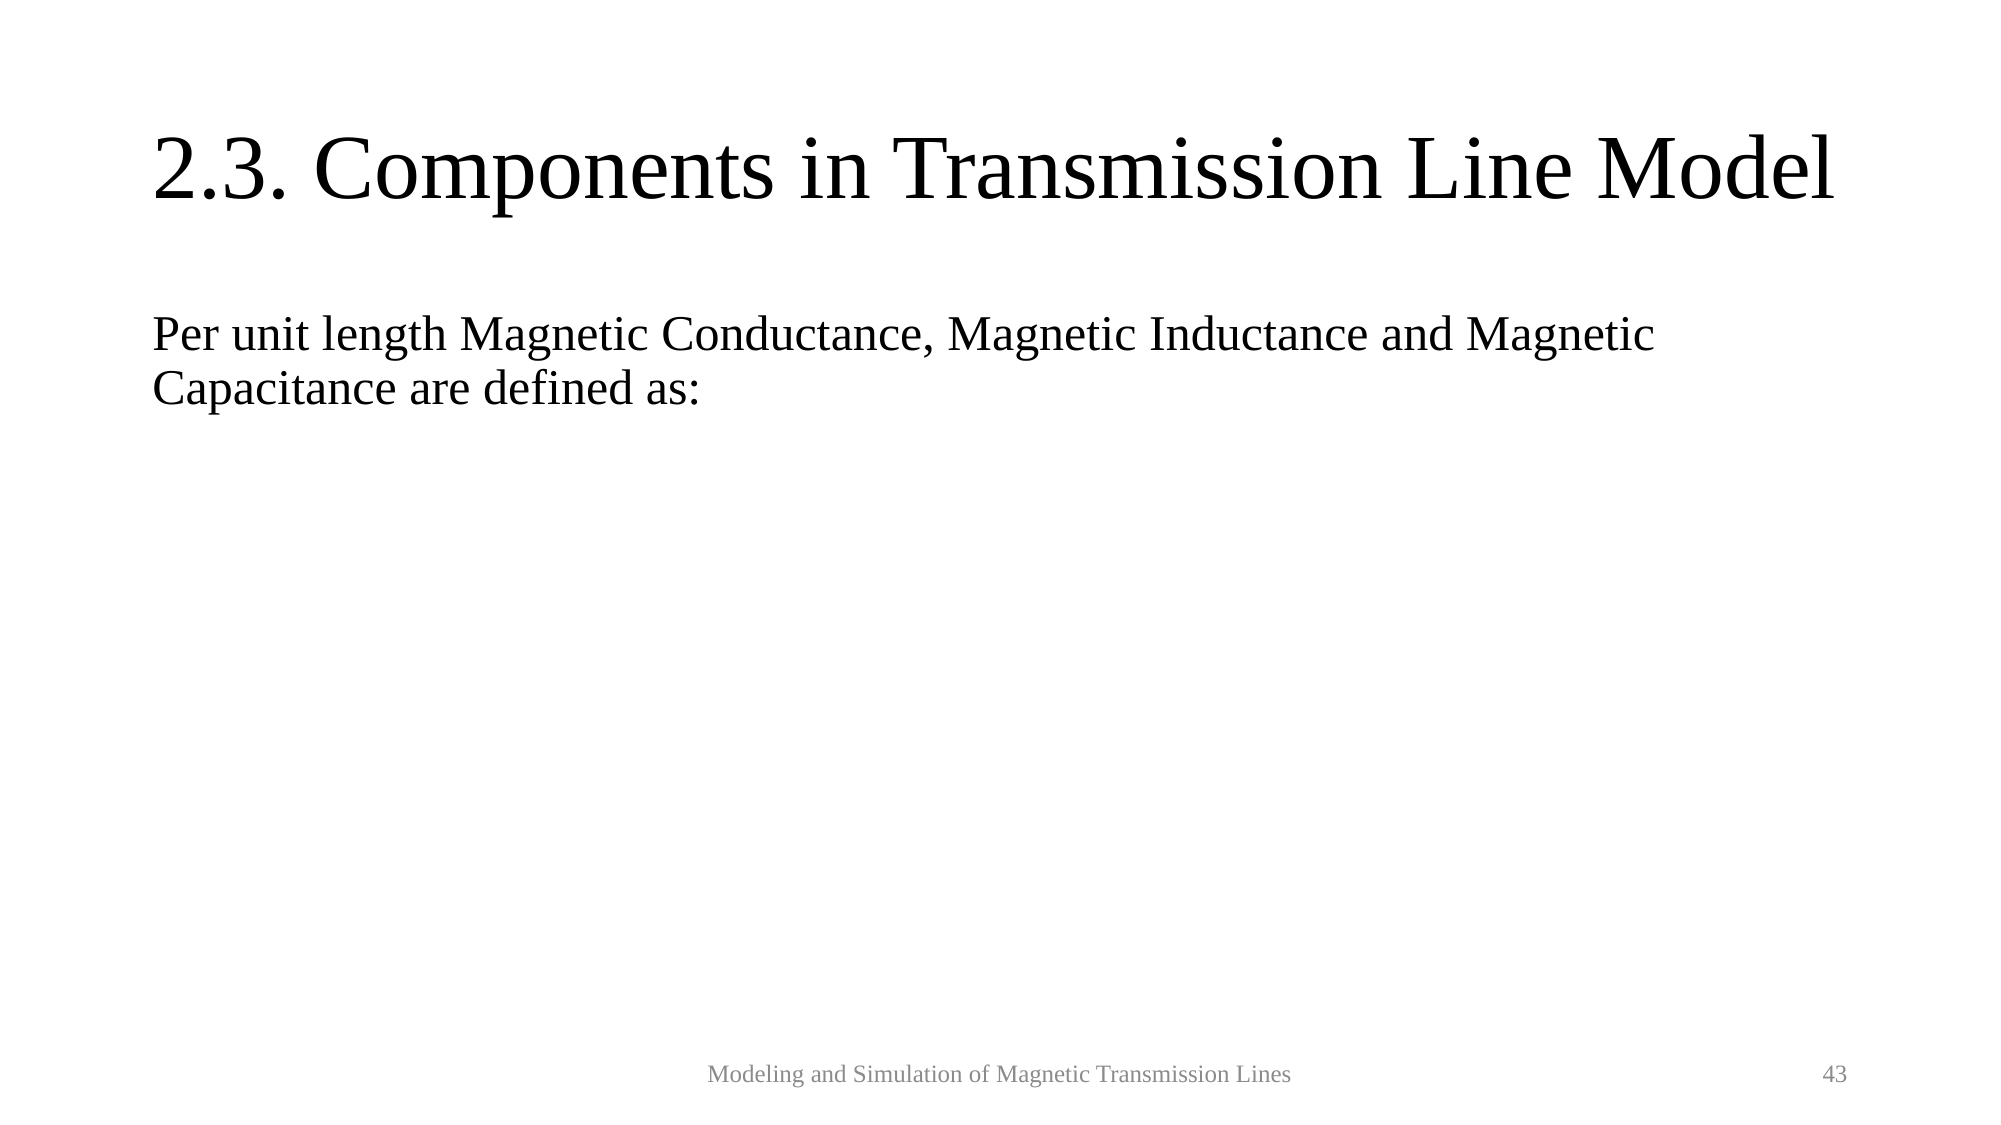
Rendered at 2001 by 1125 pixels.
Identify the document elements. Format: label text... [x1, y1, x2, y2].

slide_number 43 [1412, 1042, 1863, 1103]
footer Modeling and Simulation of Magnetic Transmission Lines [662, 1042, 1338, 1103]
title 2.3. Components in Transmission Line Model [137, 59, 1863, 278]
